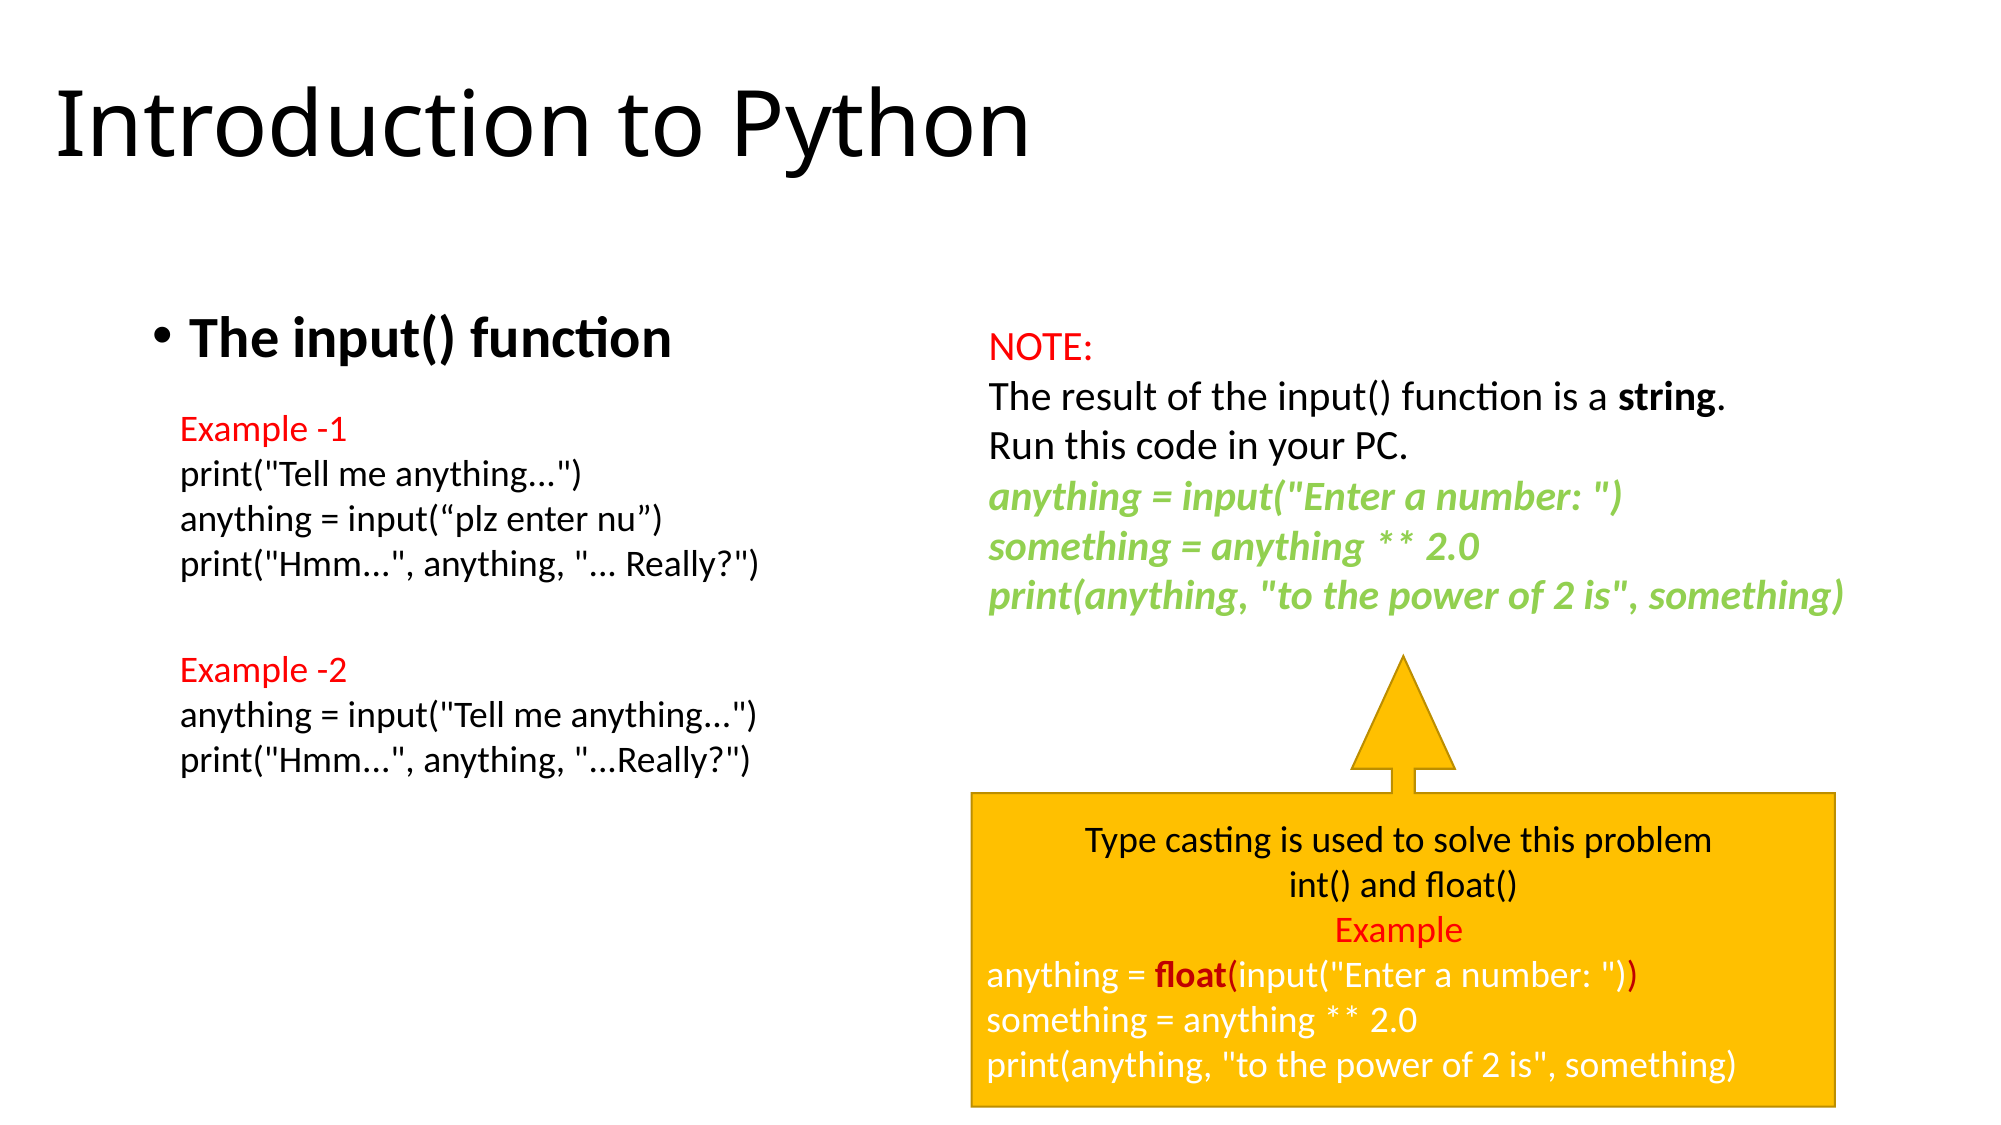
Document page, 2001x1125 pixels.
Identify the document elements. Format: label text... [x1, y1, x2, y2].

list The input() function [137, 299, 1863, 1014]
text_box Type casting is used to solve this problem int() and float() Example anything = float(input("Enter a number: ")) something = anything ** 2.0 print(anything, "to the power of 2 is", something) [970, 653, 1836, 1108]
text_box Example -1 print("Tell me anything...") anything = input(“plz enter nu”) print("Hmm...", anything, "... Really?") [165, 396, 862, 592]
text_box Example -2 anything = input("Tell me anything...") print("Hmm...", anything, "...Really?") [165, 637, 832, 788]
text_box NOTE: The result of the input() function is a string. Run this code in your PC. anything = input("Enter a number: ") something = anything ** 2.0 print(anything, "to the power of 2 is", something) [973, 310, 1861, 676]
title Introduction to Python [40, 18, 1766, 236]
